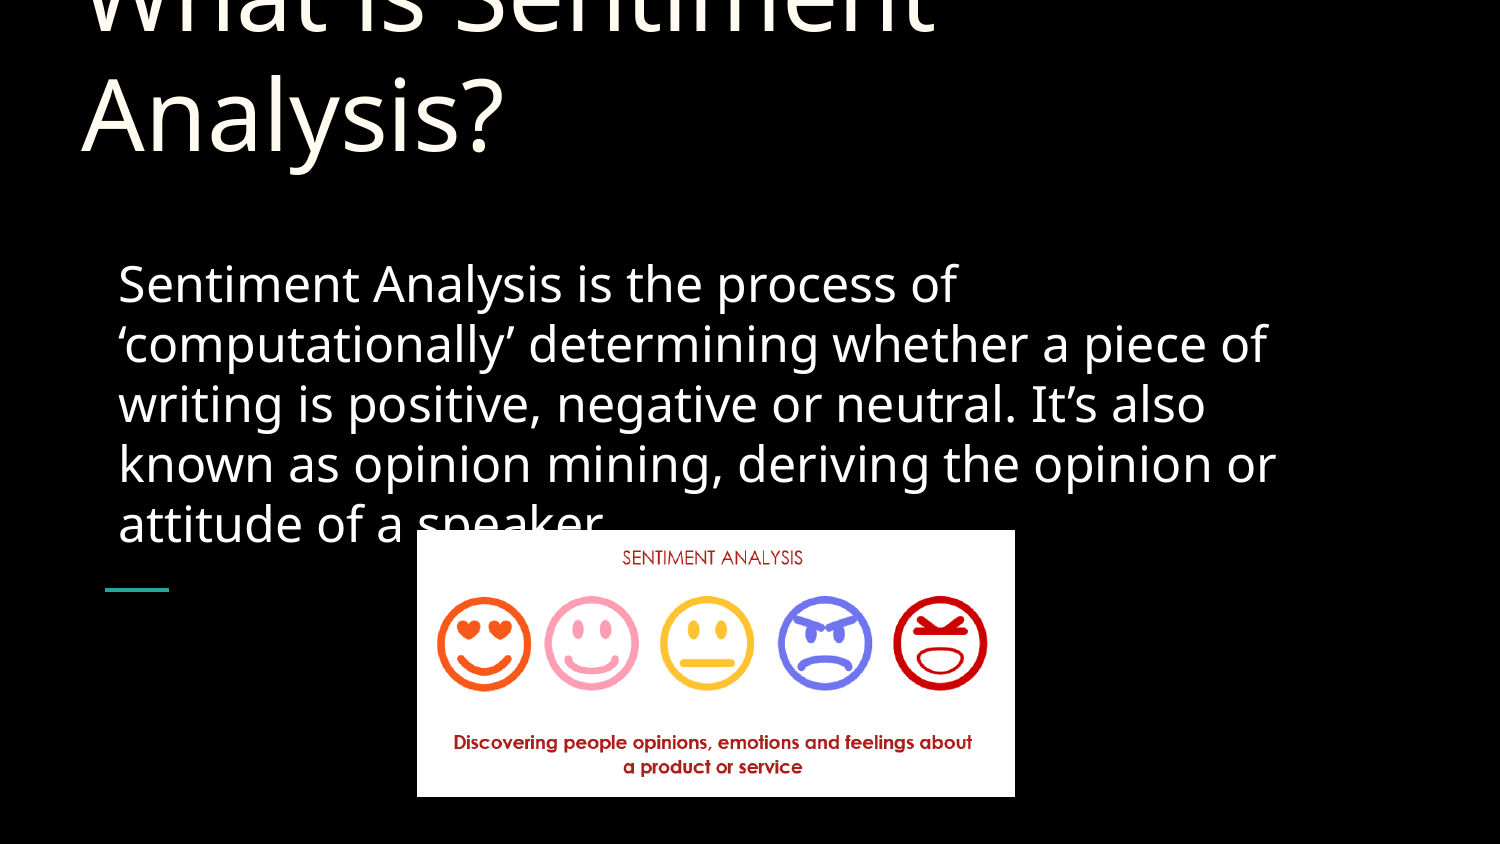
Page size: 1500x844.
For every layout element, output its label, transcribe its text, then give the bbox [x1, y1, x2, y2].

title What is Sentiment Analysis? [66, 38, 1399, 187]
text_box Sentiment Analysis is the process of ‘computationally’ determining whether a piece of writing is positive, negative or neutral. It’s also known as opinion mining, deriving the opinion or attitude of a speaker. [103, 237, 1329, 590]
picture [417, 530, 1016, 797]
